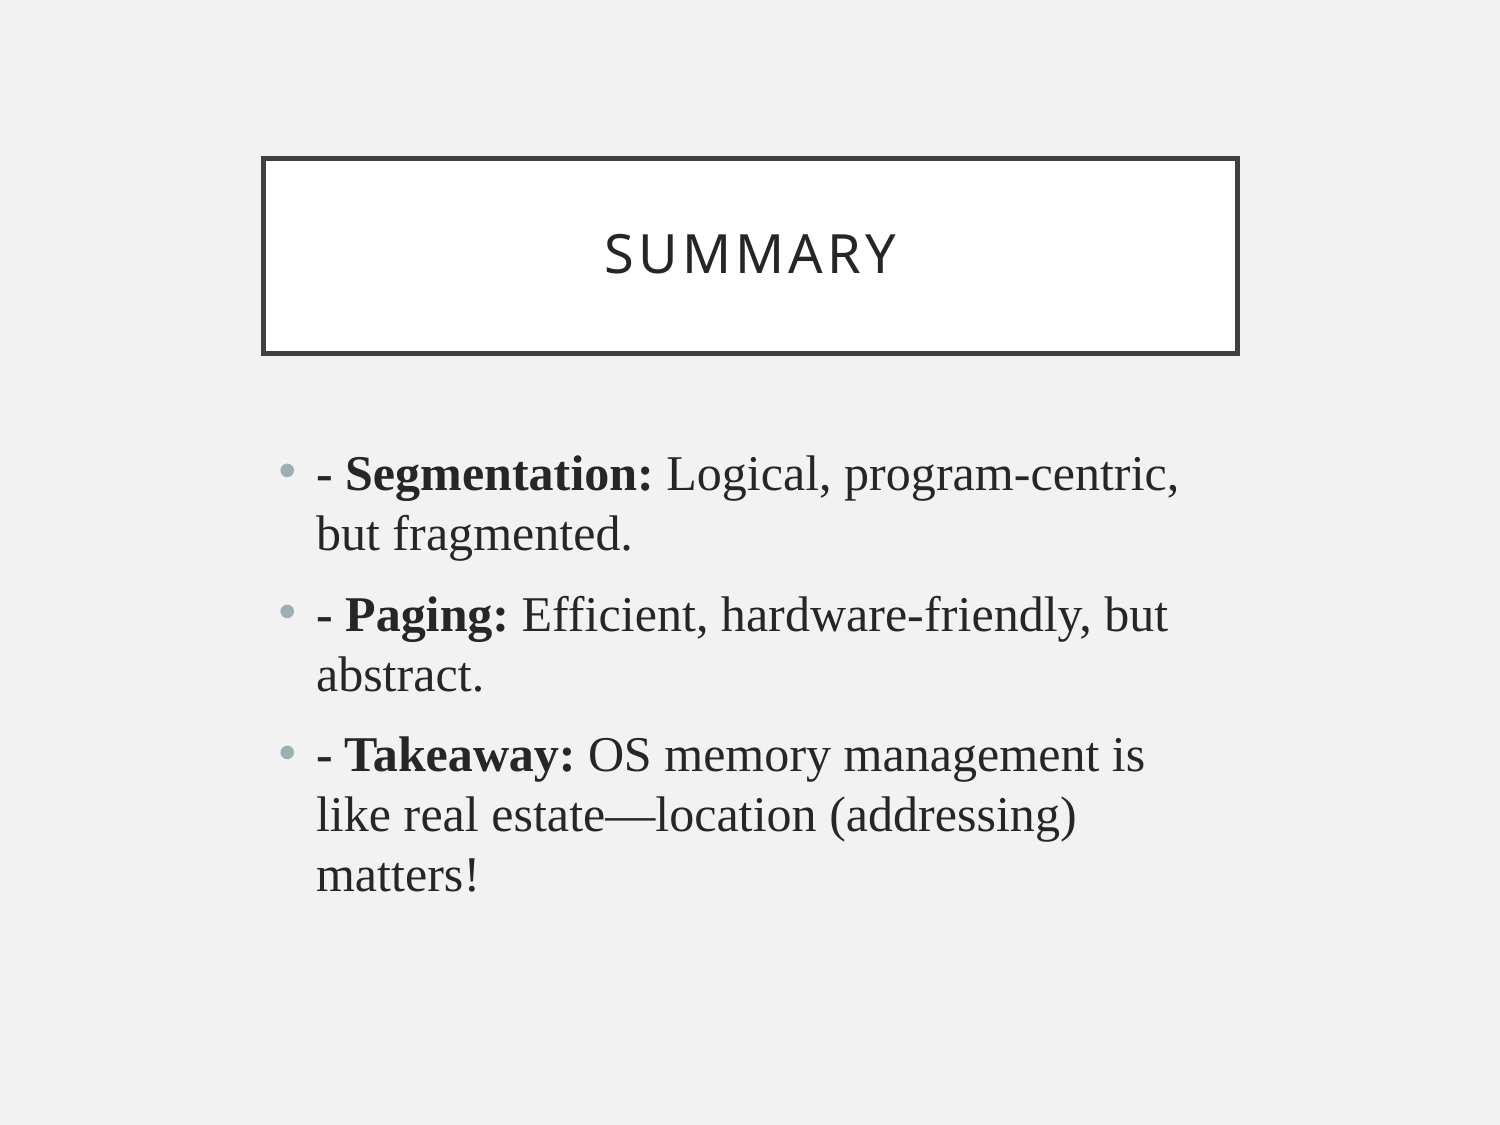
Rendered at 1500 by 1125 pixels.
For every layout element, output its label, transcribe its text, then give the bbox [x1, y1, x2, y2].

title Summary [261, 156, 1240, 356]
list - Segmentation: Logical, program-centric, but fragmented. - Paging: Efficient, hardware-friendly, but abstract. - Takeaway: OS memory management is like real estate—location (addressing) matters! [263, 432, 1238, 942]
